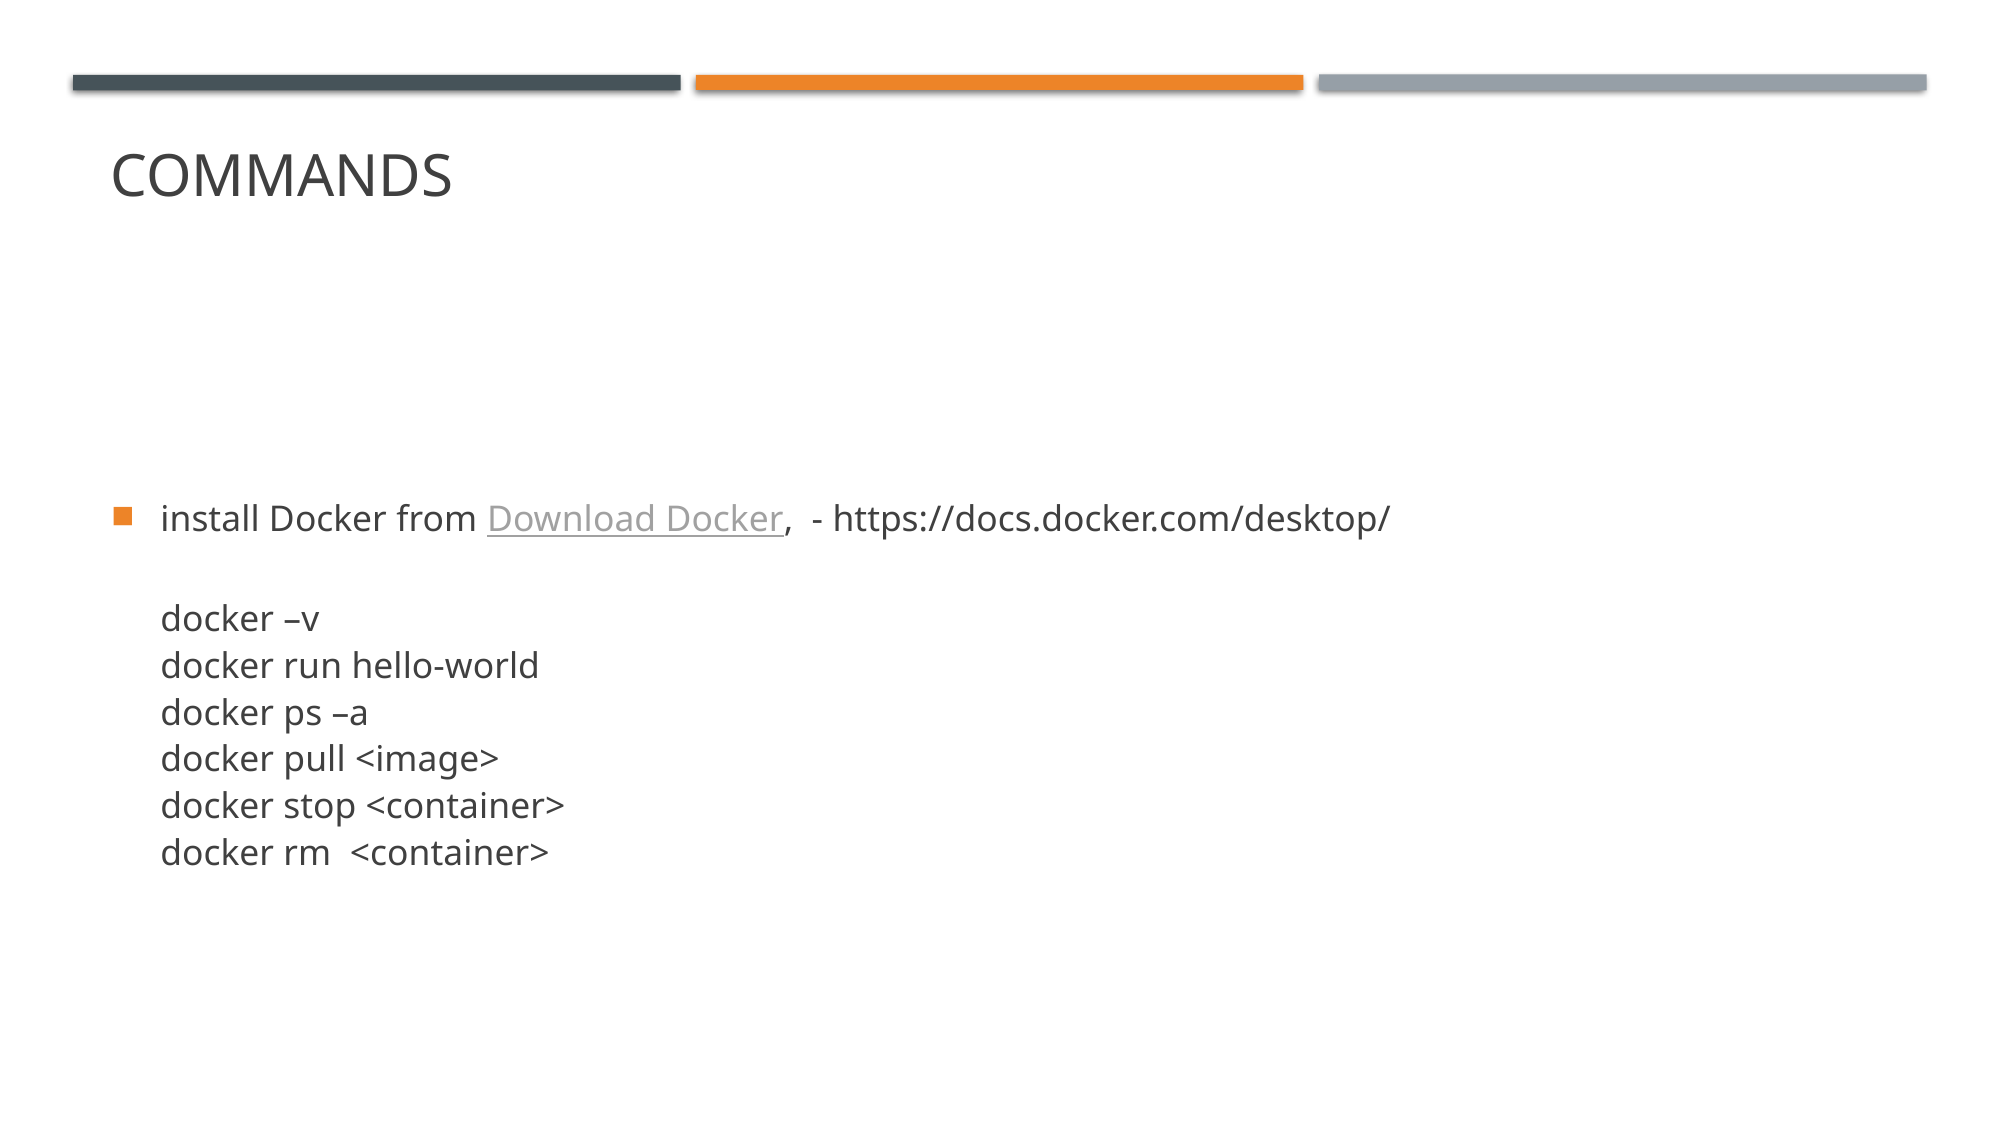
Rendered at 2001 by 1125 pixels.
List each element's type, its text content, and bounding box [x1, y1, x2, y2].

list install Docker from Download Docker, - https://docs.docker.com/desktop/ docker –v docker run hello-world docker ps –a docker pull <image> docker stop <container> docker rm <container> [95, 383, 1905, 981]
title COMMANDS [95, 115, 1905, 217]
